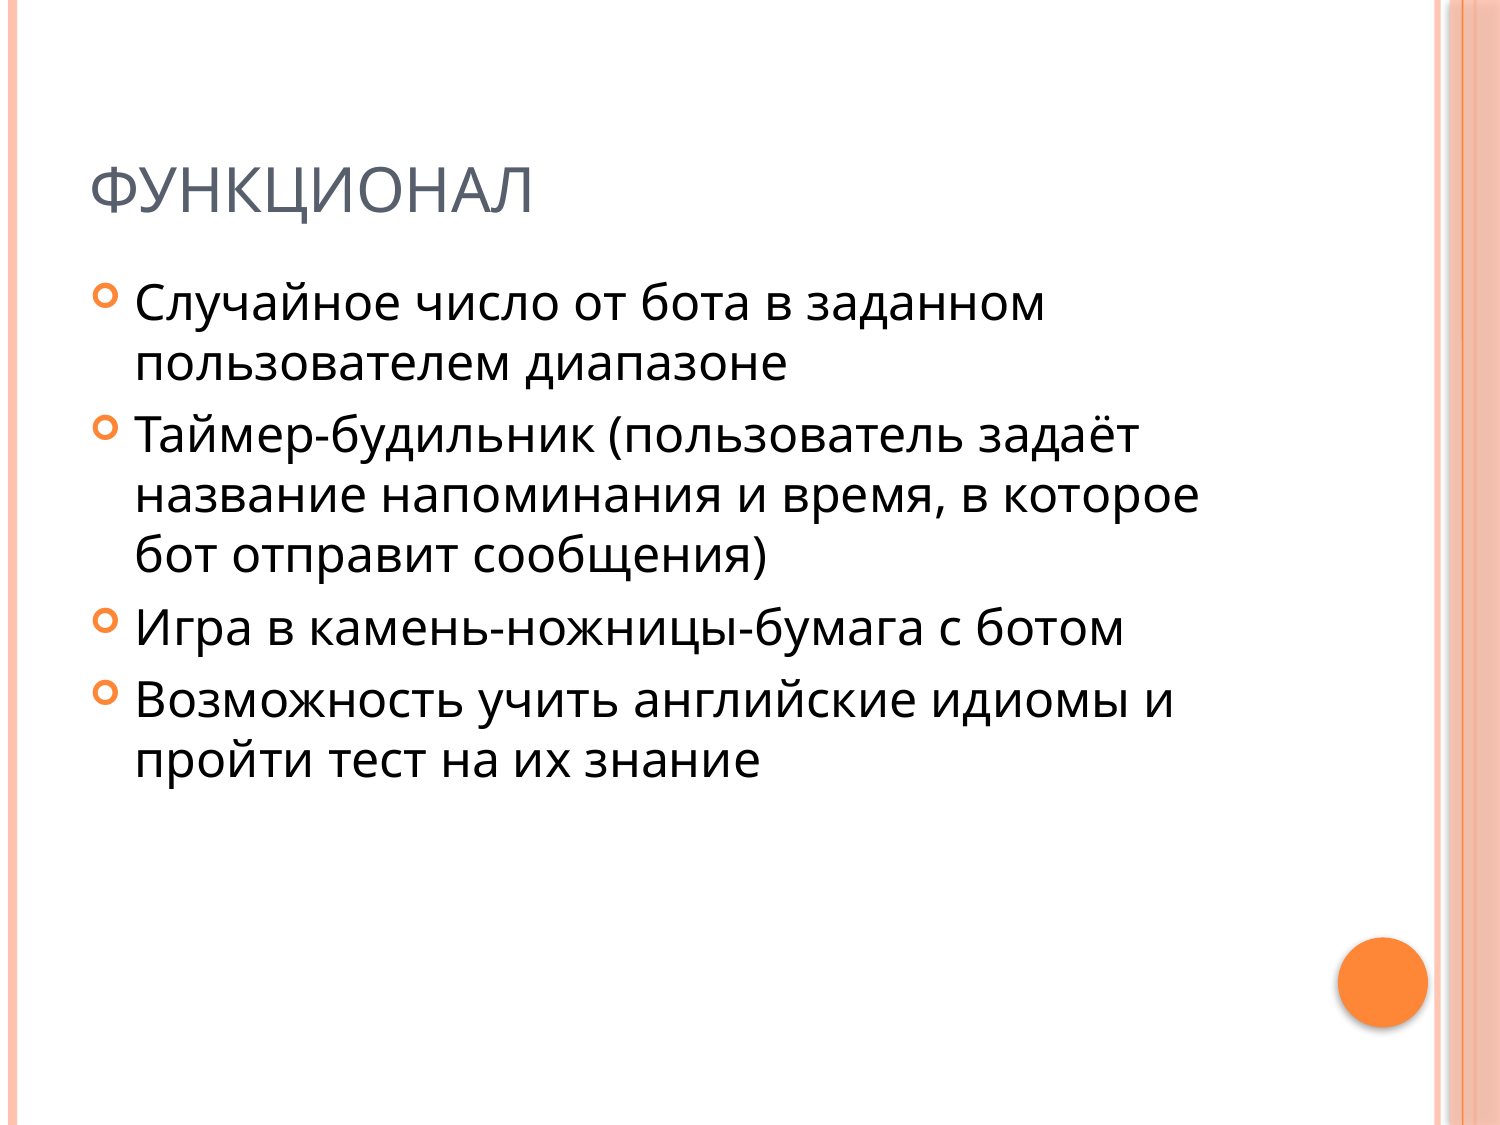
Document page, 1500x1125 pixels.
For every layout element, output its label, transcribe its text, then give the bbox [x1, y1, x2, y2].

title Функционал [75, 45, 1300, 233]
list Случайное число от бота в заданном пользователем диапазоне Таймер-будильник (пользователь задаёт название напоминания и время, в которое бот отправит сообщения) Игра в камень-ножницы-бумага с ботом Возможность учить английские идиомы и пройти тест на их знание [75, 262, 1300, 1062]
